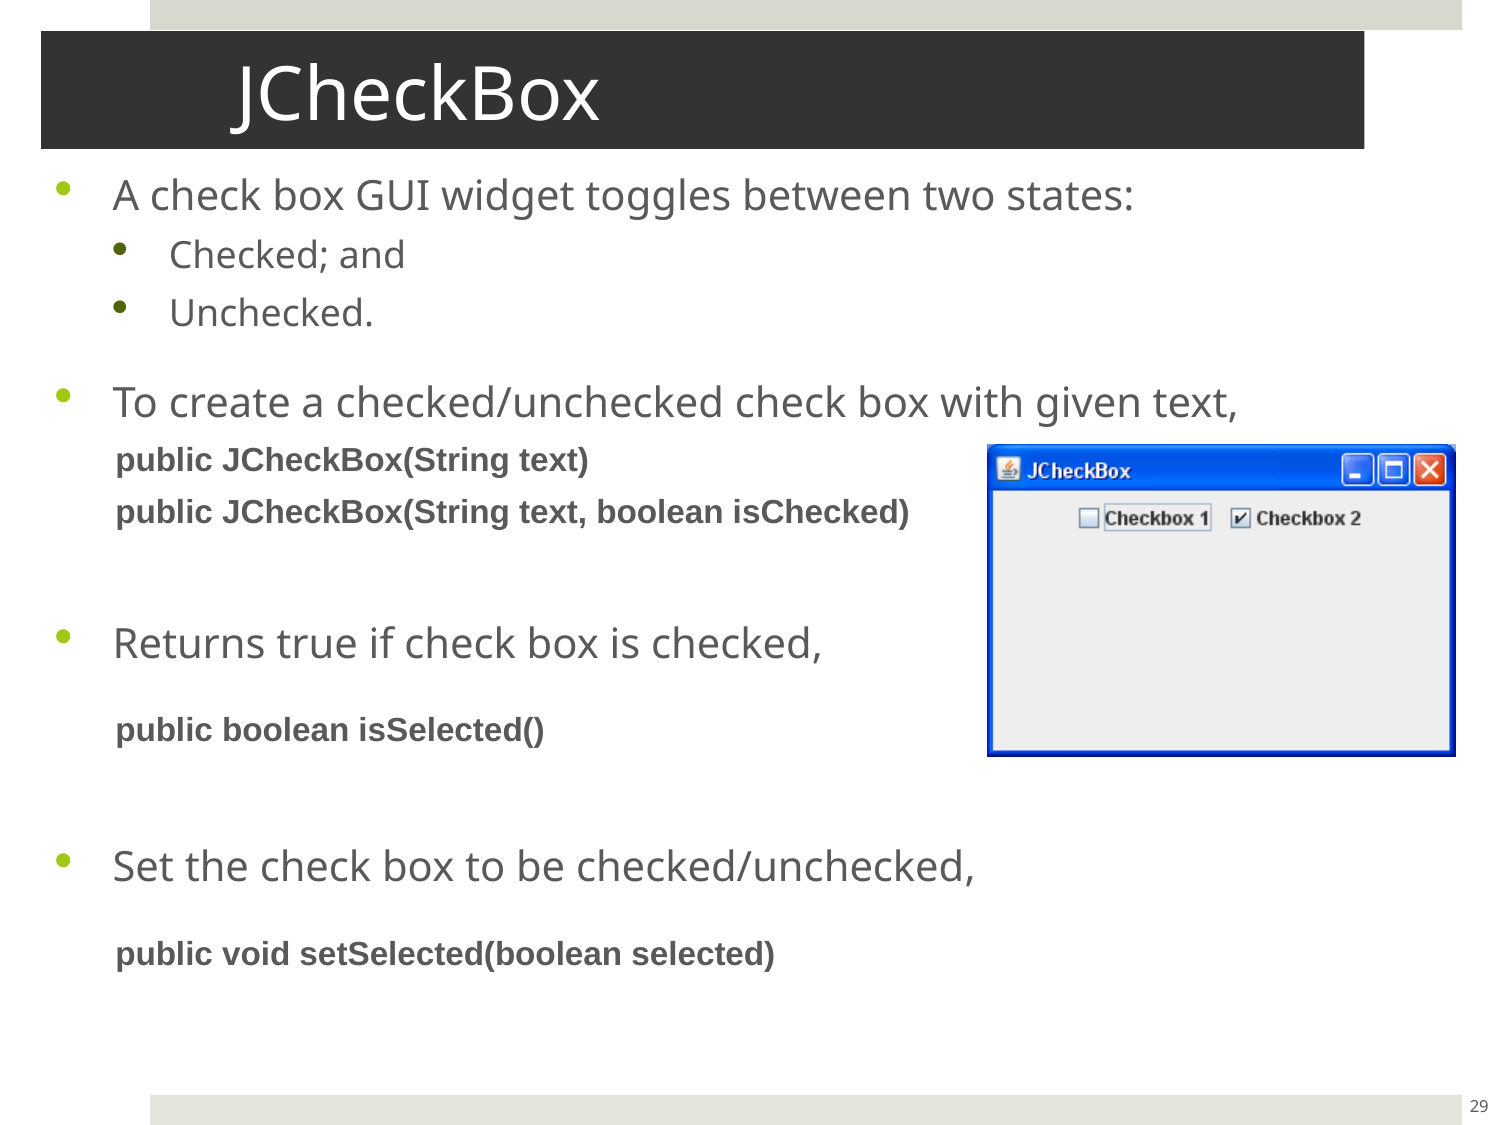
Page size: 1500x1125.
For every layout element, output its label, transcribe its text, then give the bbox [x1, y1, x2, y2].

picture [986, 443, 1457, 758]
list A check box GUI widget toggles between two states: Checked; and Unchecked. To create a checked/unchecked check box with given text, public JCheckBox(String text) public JCheckBox(String text, boolean isChecked) Returns true if check box is checked, public boolean isSelected() Set the check box to be checked/unchecked, public void setSelected(boolean selected) [41, 160, 1459, 1047]
title JCheckBox [41, 31, 1365, 149]
slide_number 29 [1441, 1077, 1500, 1125]
